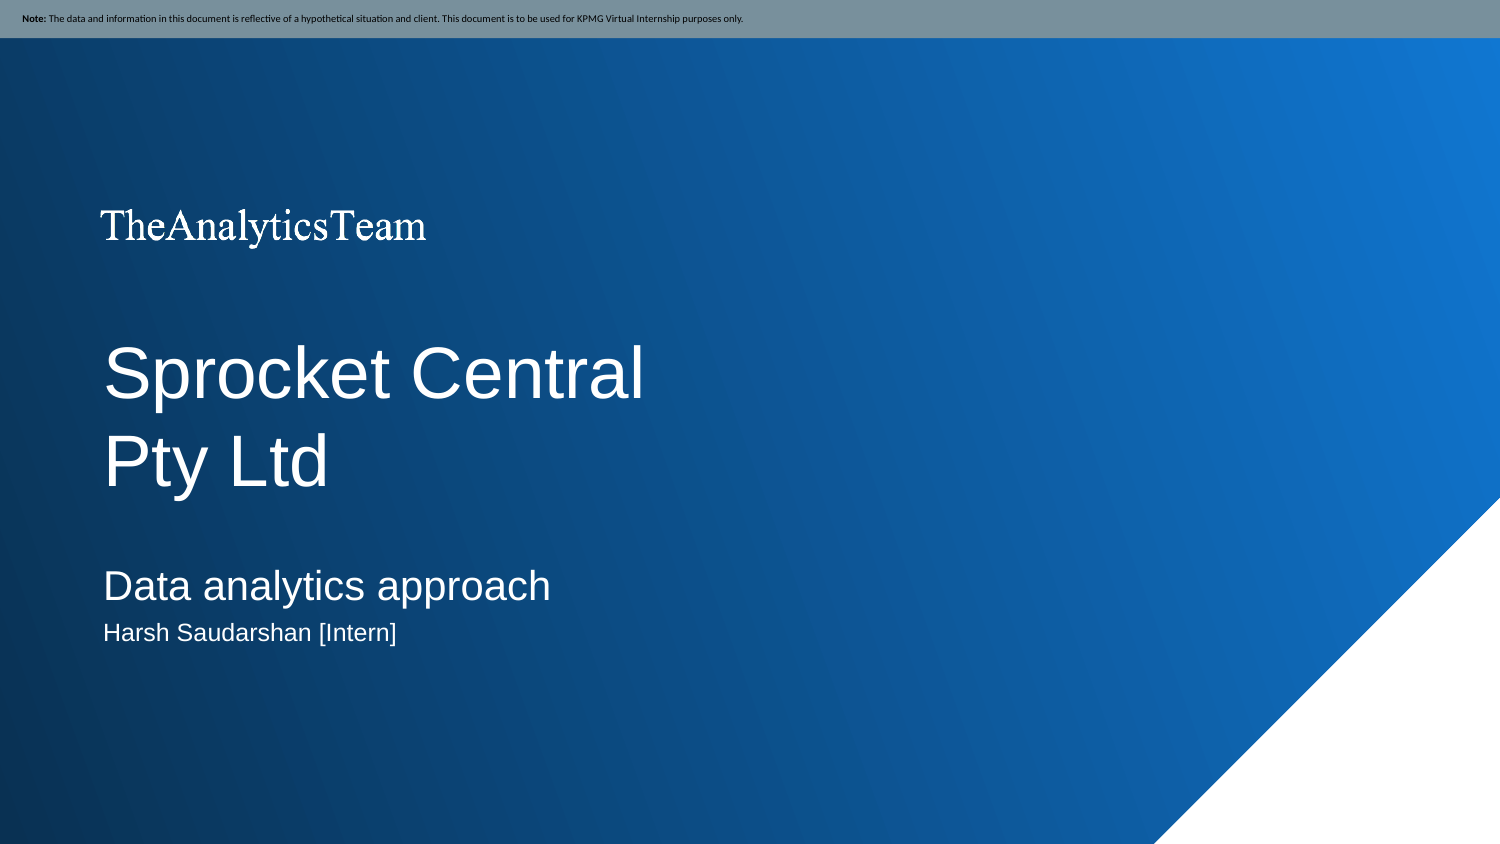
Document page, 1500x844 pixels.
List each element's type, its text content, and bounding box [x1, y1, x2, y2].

text_box Sprocket Central Pty Ltd [88, 310, 737, 516]
text_box Note: The data and information in this document is reflective of a hypothetical situation and client. This document is to be used for KPMG Virtual Internship purposes only. [0, 0, 1500, 39]
picture [100, 208, 427, 249]
text_box Data analytics approach [88, 543, 999, 601]
text_box [0, 39, 1500, 844]
text_box Harsh Saudarshan [Intern] [88, 601, 1114, 662]
